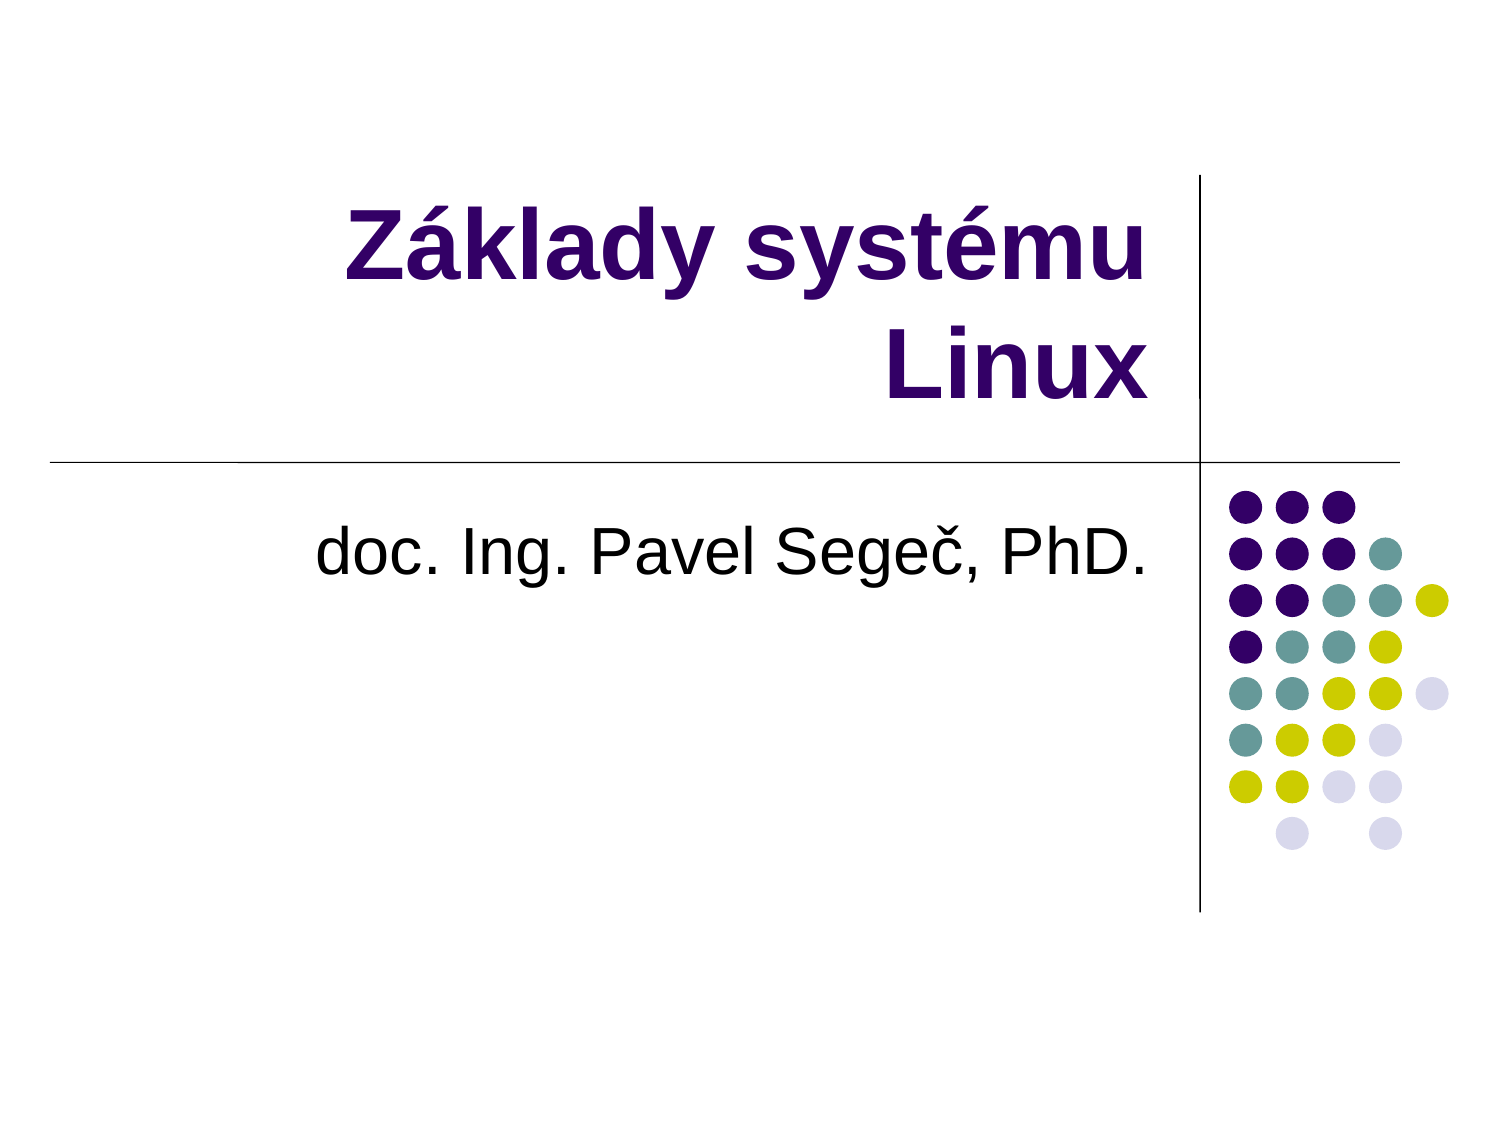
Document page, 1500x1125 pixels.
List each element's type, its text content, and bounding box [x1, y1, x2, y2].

title Základy systému Linux [51, 76, 1165, 427]
subtitle doc. Ing. Pavel Segeč, PhD. [139, 499, 1165, 888]
